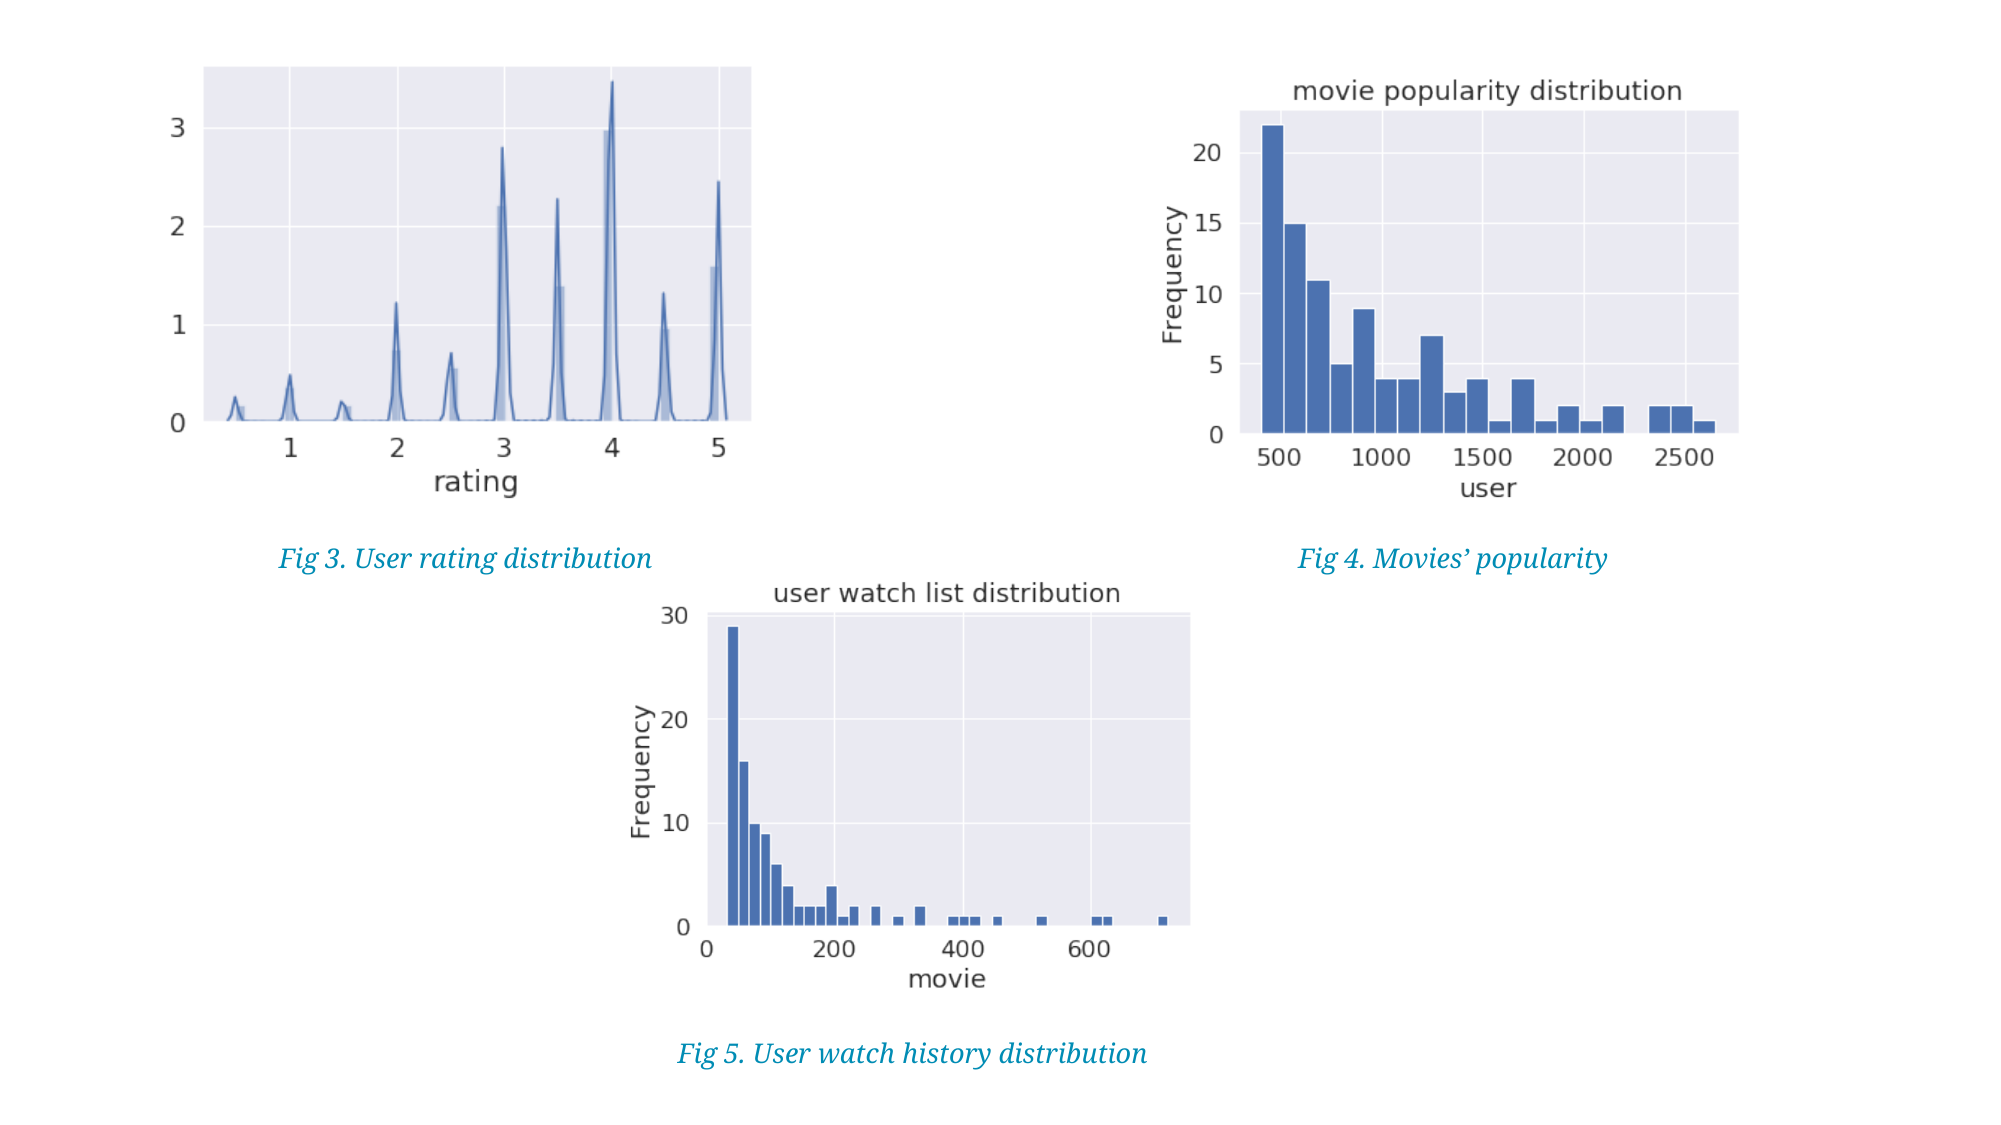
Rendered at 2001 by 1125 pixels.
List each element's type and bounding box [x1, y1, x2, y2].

text_box [1149, 77, 1757, 582]
text_box [617, 573, 1208, 1078]
text_box [158, 47, 773, 582]
